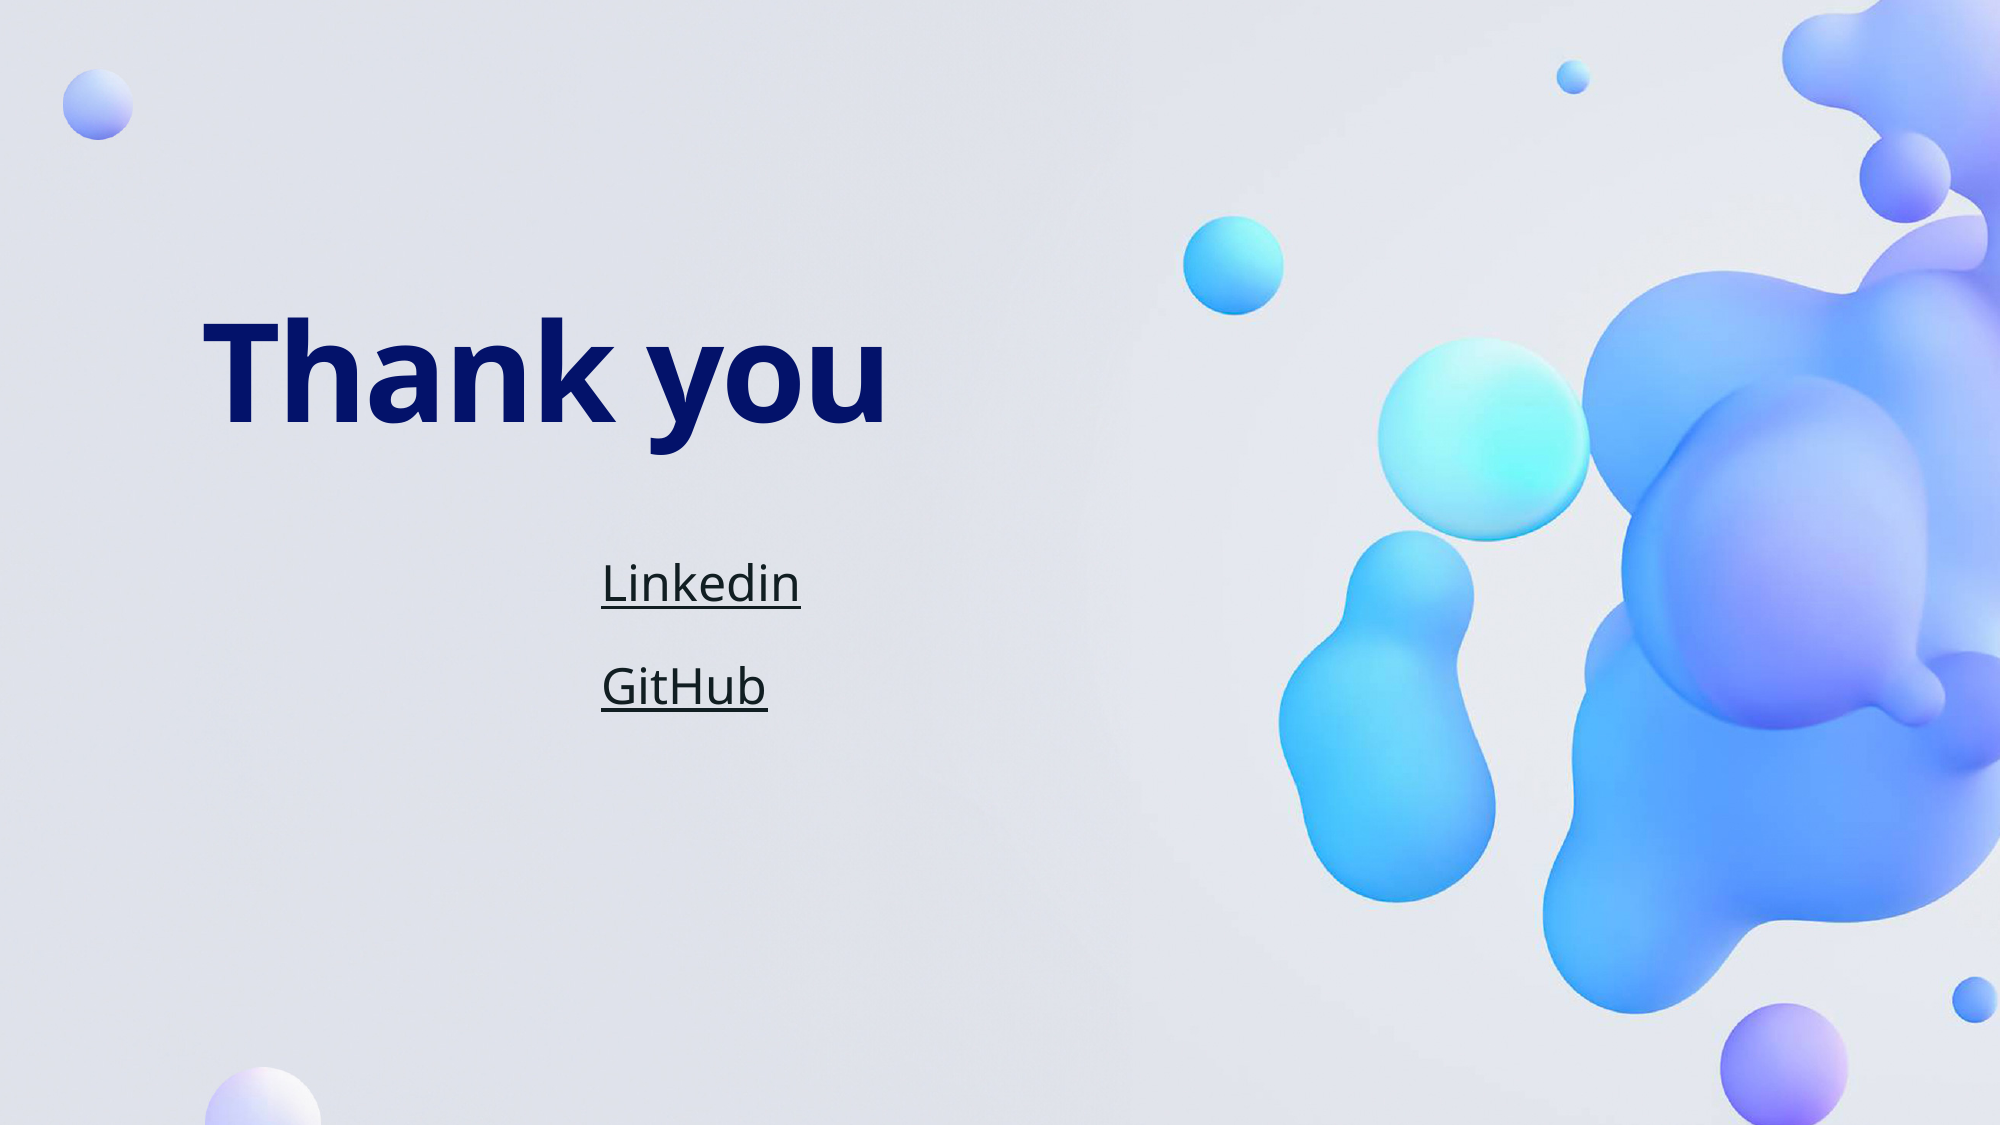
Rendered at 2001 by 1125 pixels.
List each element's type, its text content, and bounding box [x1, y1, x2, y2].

subtitle Linkedin GitHub [586, 510, 1262, 961]
picture [0, 0, 2000, 1125]
title Thank you [186, 9, 1812, 460]
